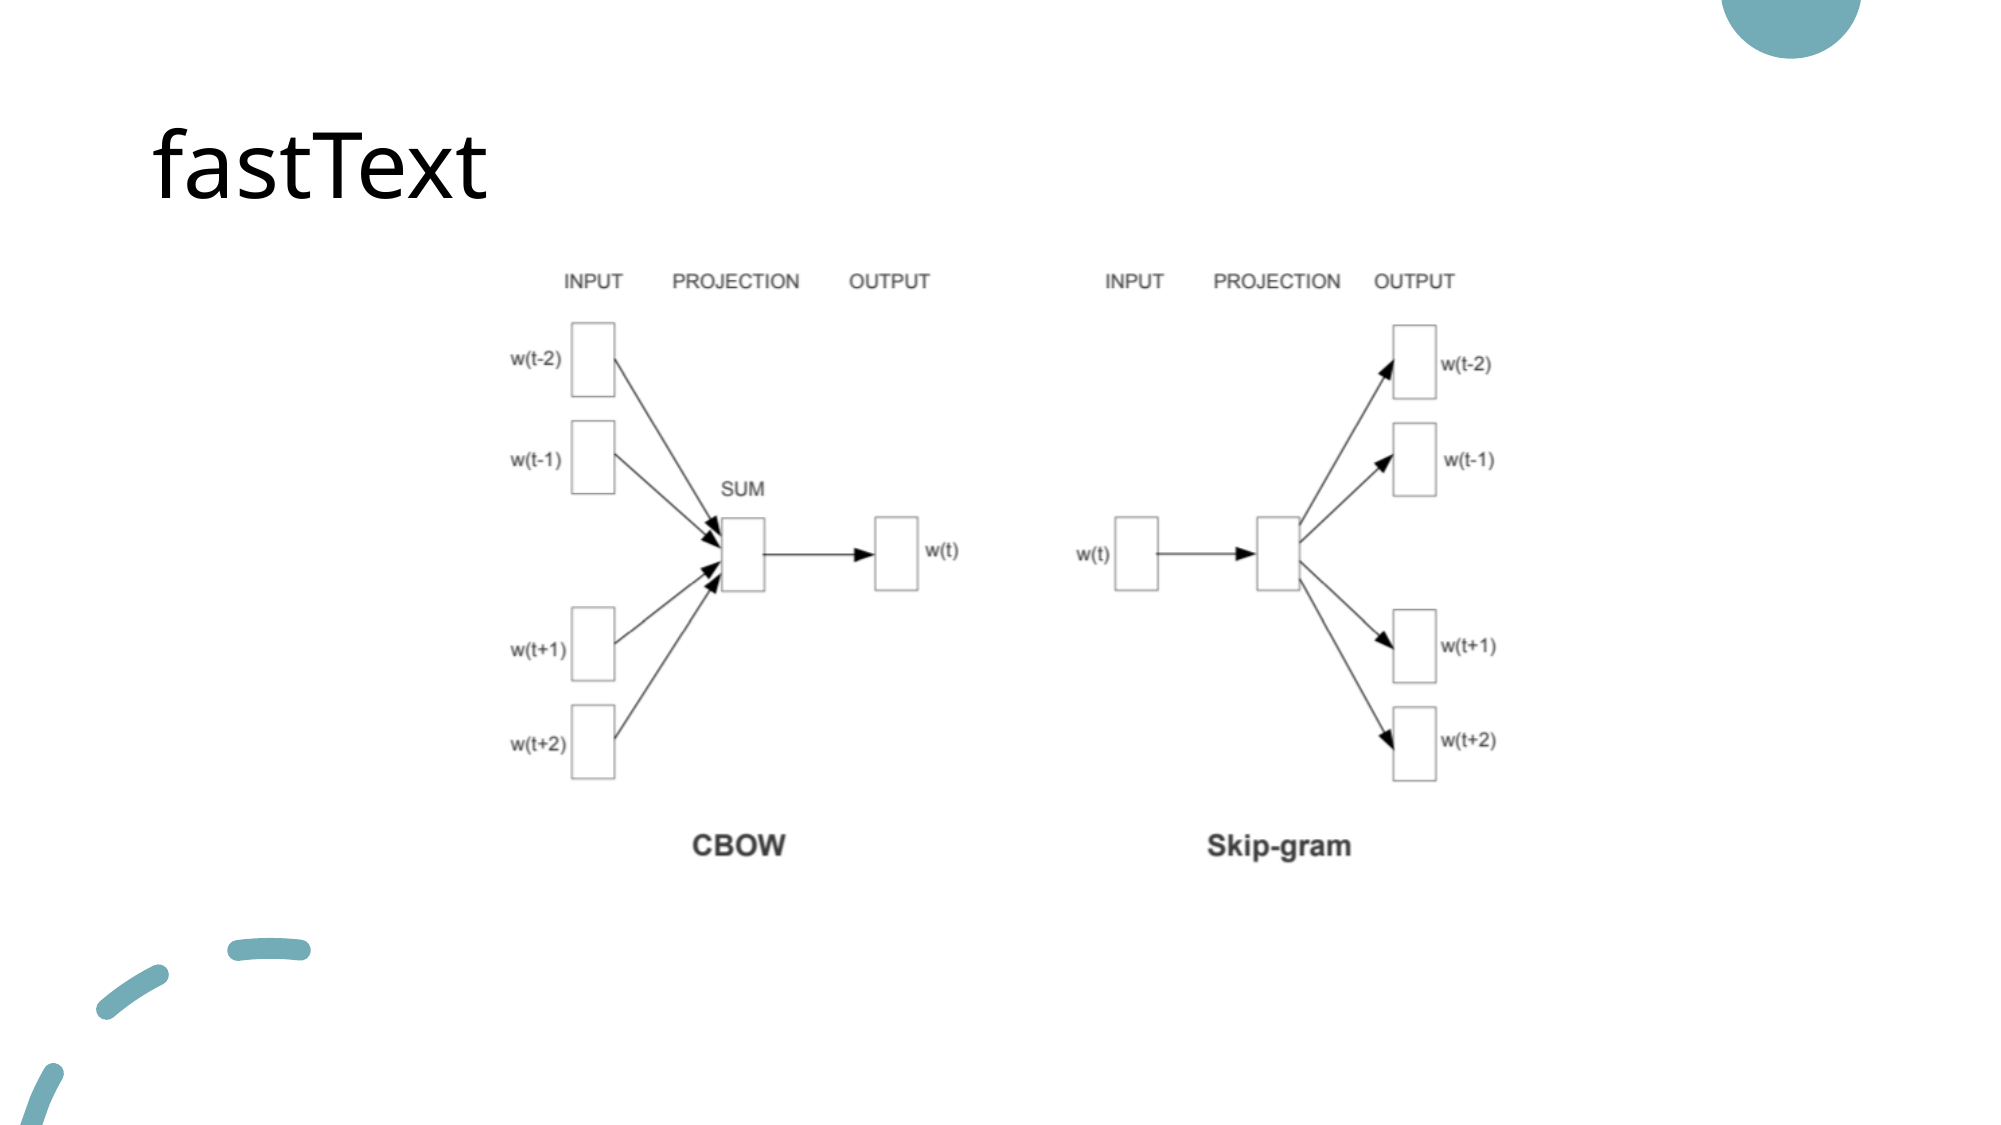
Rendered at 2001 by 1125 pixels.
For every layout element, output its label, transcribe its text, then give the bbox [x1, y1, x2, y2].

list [392, 229, 1608, 896]
title fastText [137, 59, 1863, 278]
